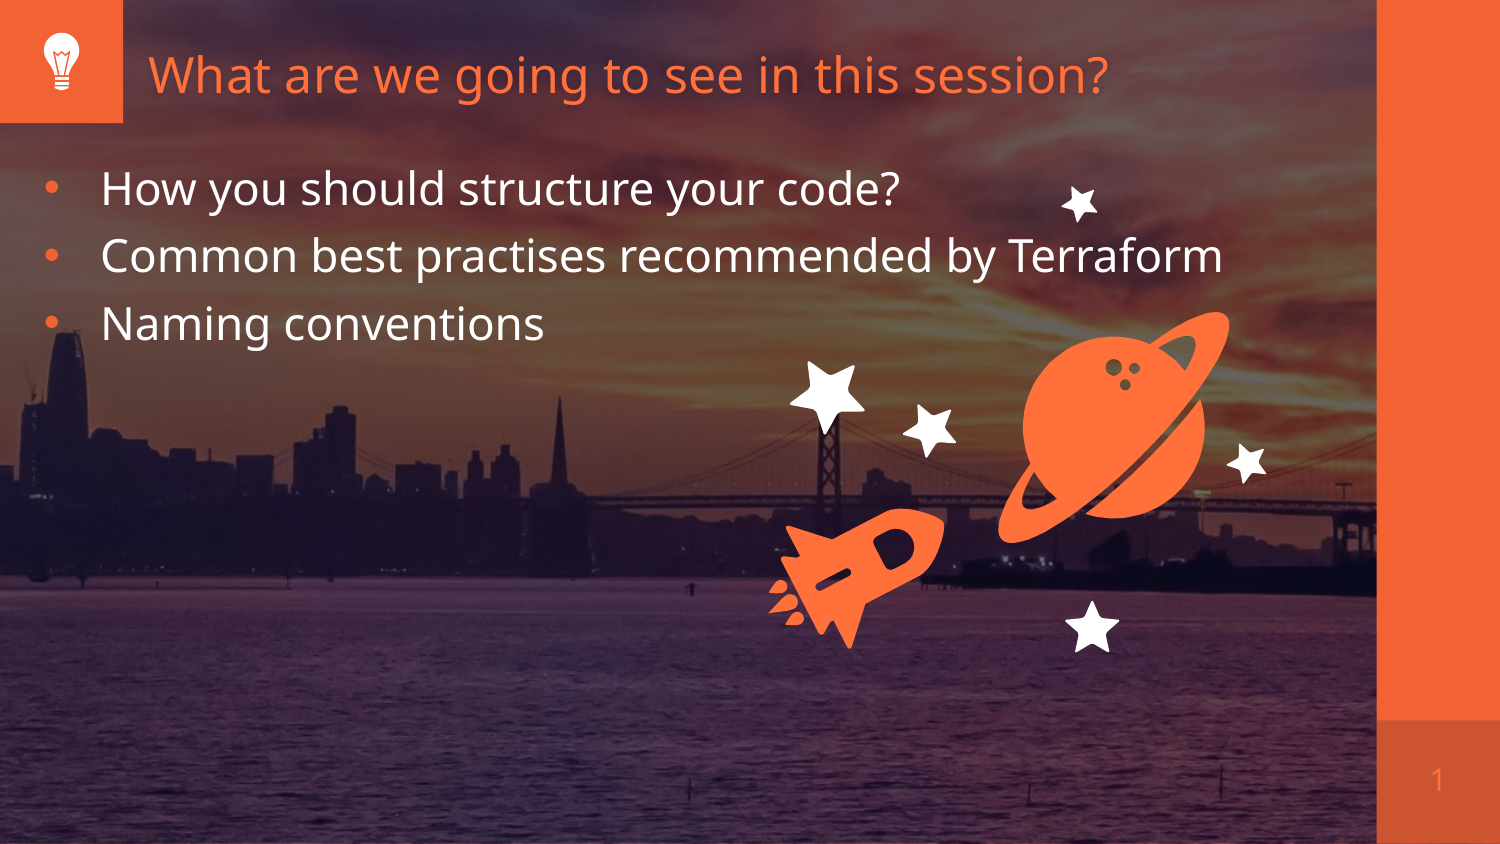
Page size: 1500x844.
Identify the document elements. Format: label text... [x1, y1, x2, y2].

text_box [1234, 443, 1267, 484]
text_box [1061, 186, 1098, 223]
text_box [43, 32, 80, 91]
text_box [775, 493, 929, 647]
text_box [789, 361, 865, 435]
slide_number 1 [1376, 720, 1500, 844]
subtitle How you should structure your code? Common best practises recommended by Terraform Naming conventions [43, 159, 1325, 824]
title What are we going to see in this session? [148, 33, 1139, 105]
text_box [902, 404, 956, 458]
text_box [1065, 600, 1120, 653]
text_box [998, 311, 1230, 544]
